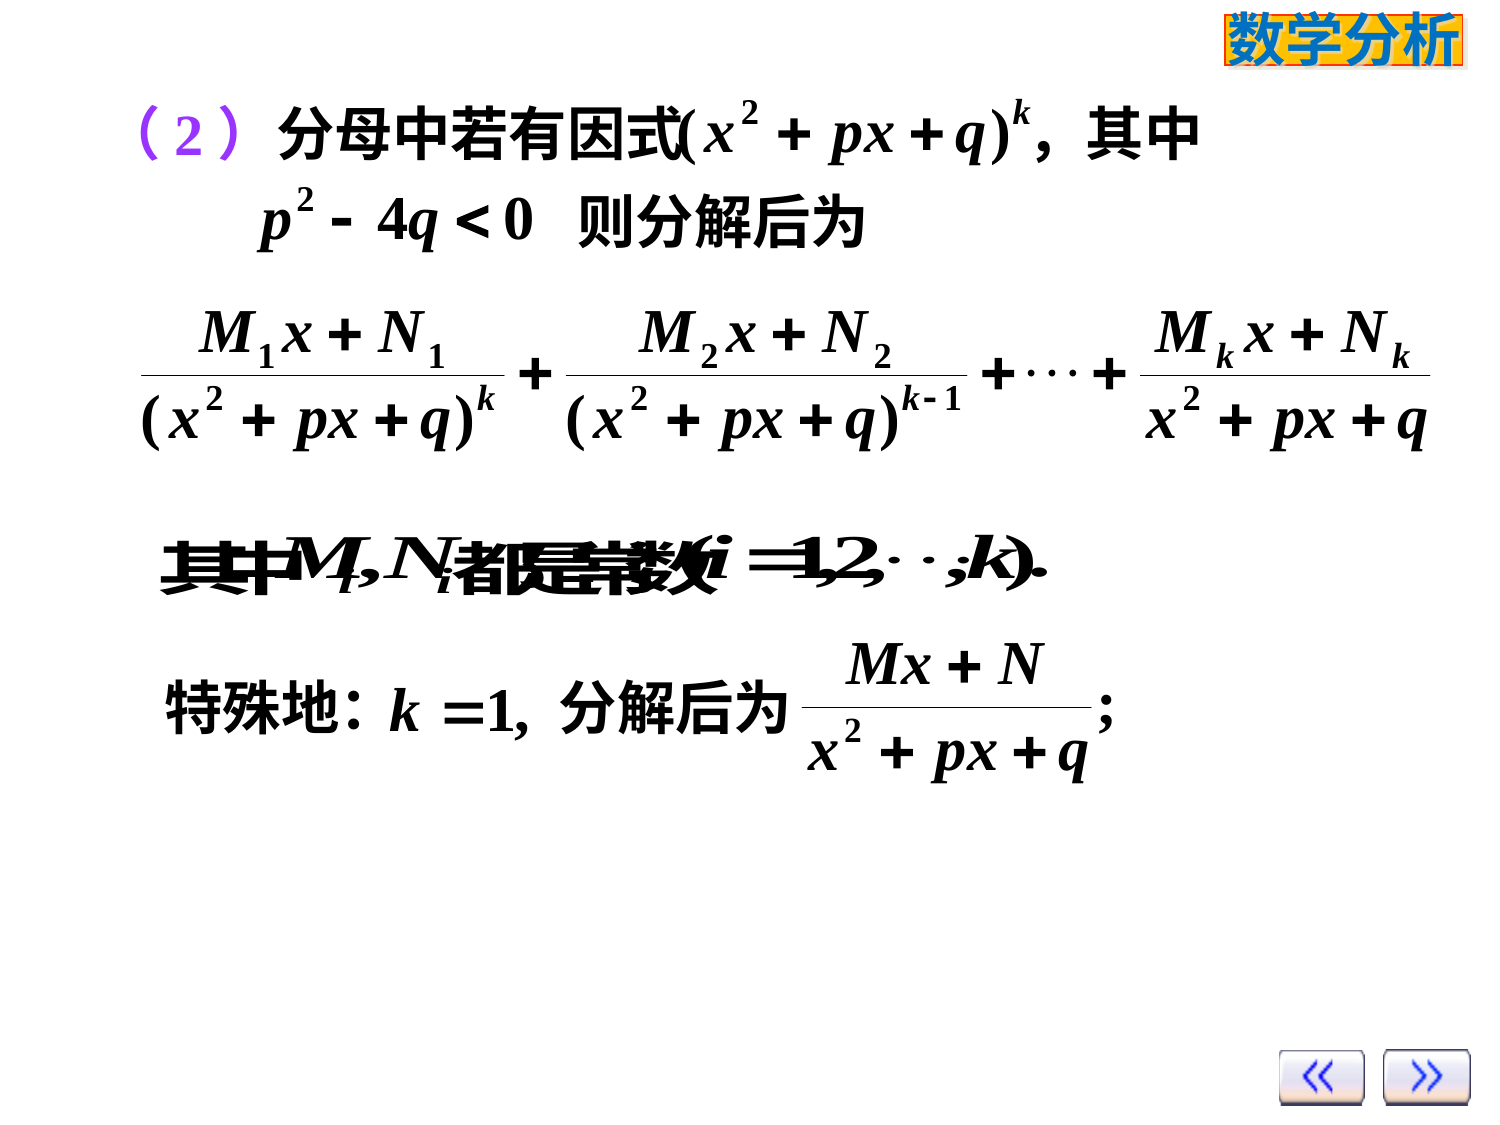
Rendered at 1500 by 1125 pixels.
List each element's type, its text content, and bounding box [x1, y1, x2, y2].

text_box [87, 89, 1238, 263]
picture [1279, 1050, 1365, 1106]
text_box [386, 683, 533, 749]
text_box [137, 297, 1436, 457]
text_box 特殊地： [149, 663, 513, 749]
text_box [797, 630, 1117, 790]
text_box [155, 510, 1160, 627]
picture [1383, 1049, 1471, 1106]
text_box 分解后为 [544, 663, 792, 749]
